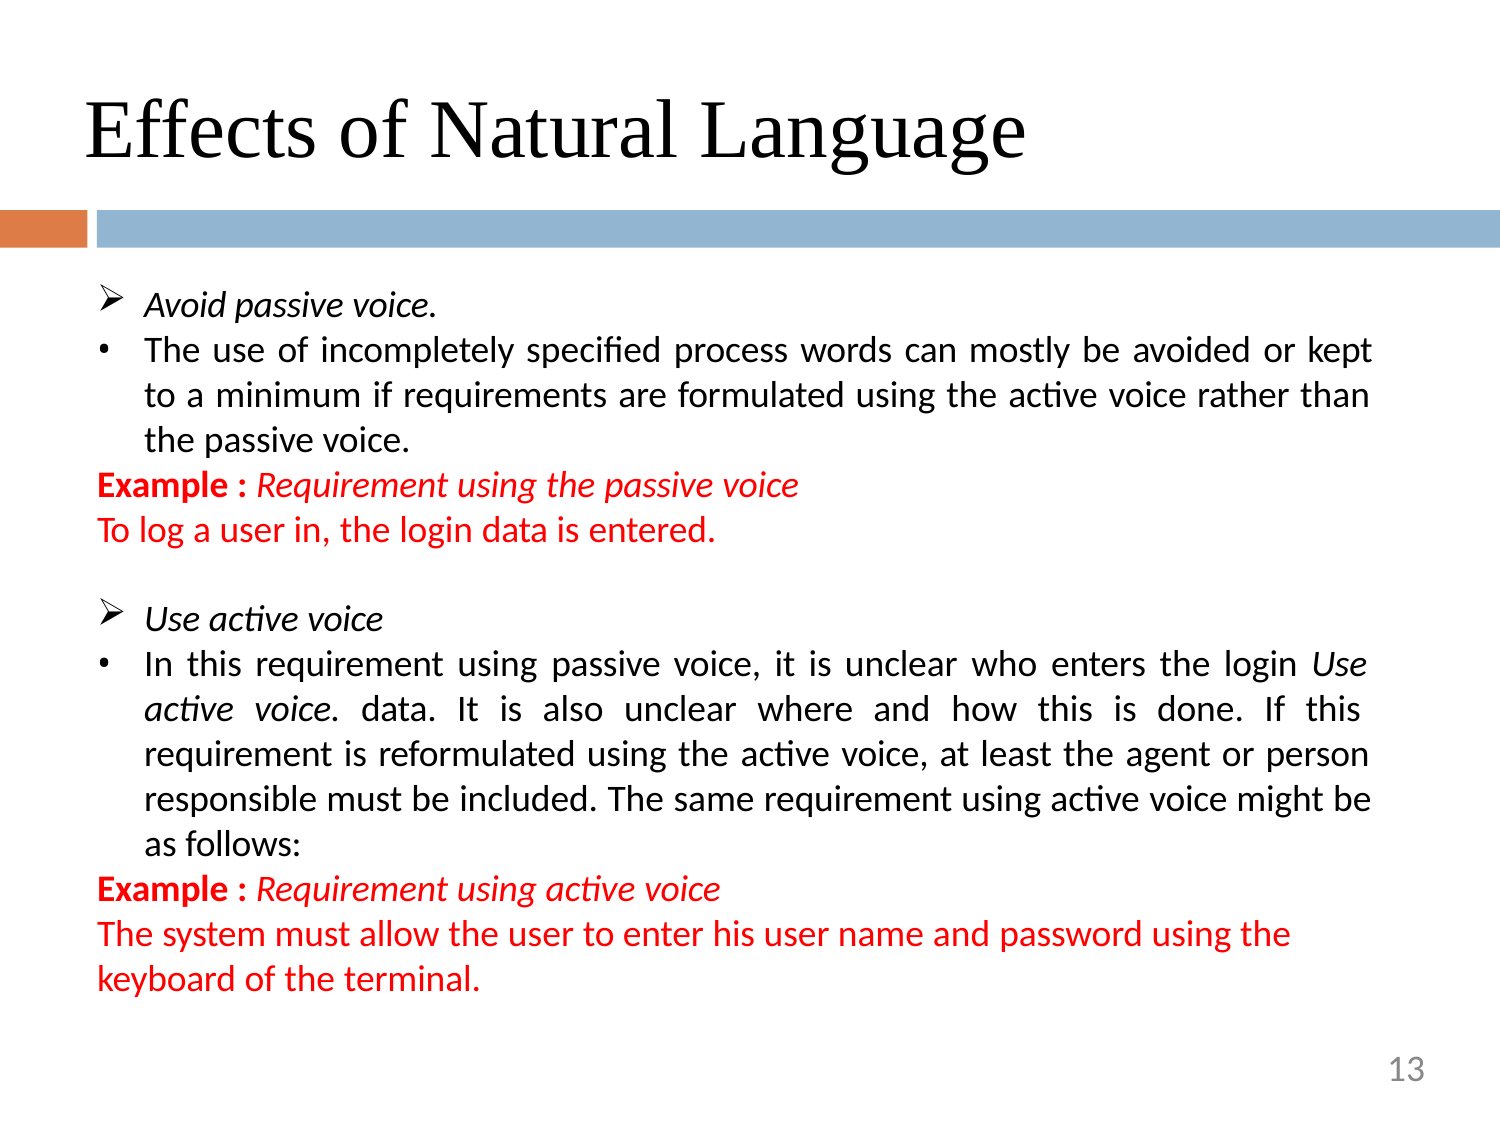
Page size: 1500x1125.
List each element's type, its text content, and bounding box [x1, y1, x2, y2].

text_box Avoid passive voice. The use of incompletely specified process words can mostly be avoided or kept to a minimum if requirements are formulated using the active voice rather than the passive voice. Example : Requirement using the passive voice To log a user in, the login data is entered. Use active voice In this requirement using passive voice, it is unclear who enters the login Use active voice. data. It is also unclear where and how this is done. If this requirement is reformulated using the active voice, at least the agent or person responsible must be included. The same requirement using active voice might be as follows: Example : Requirement using active voice The system must allow the user to enter his user name and password using the keyboard of the terminal. [95, 277, 1382, 1000]
slide_number 13 [1380, 1051, 1432, 1125]
title Effects of Natural Language [82, 72, 1034, 263]
